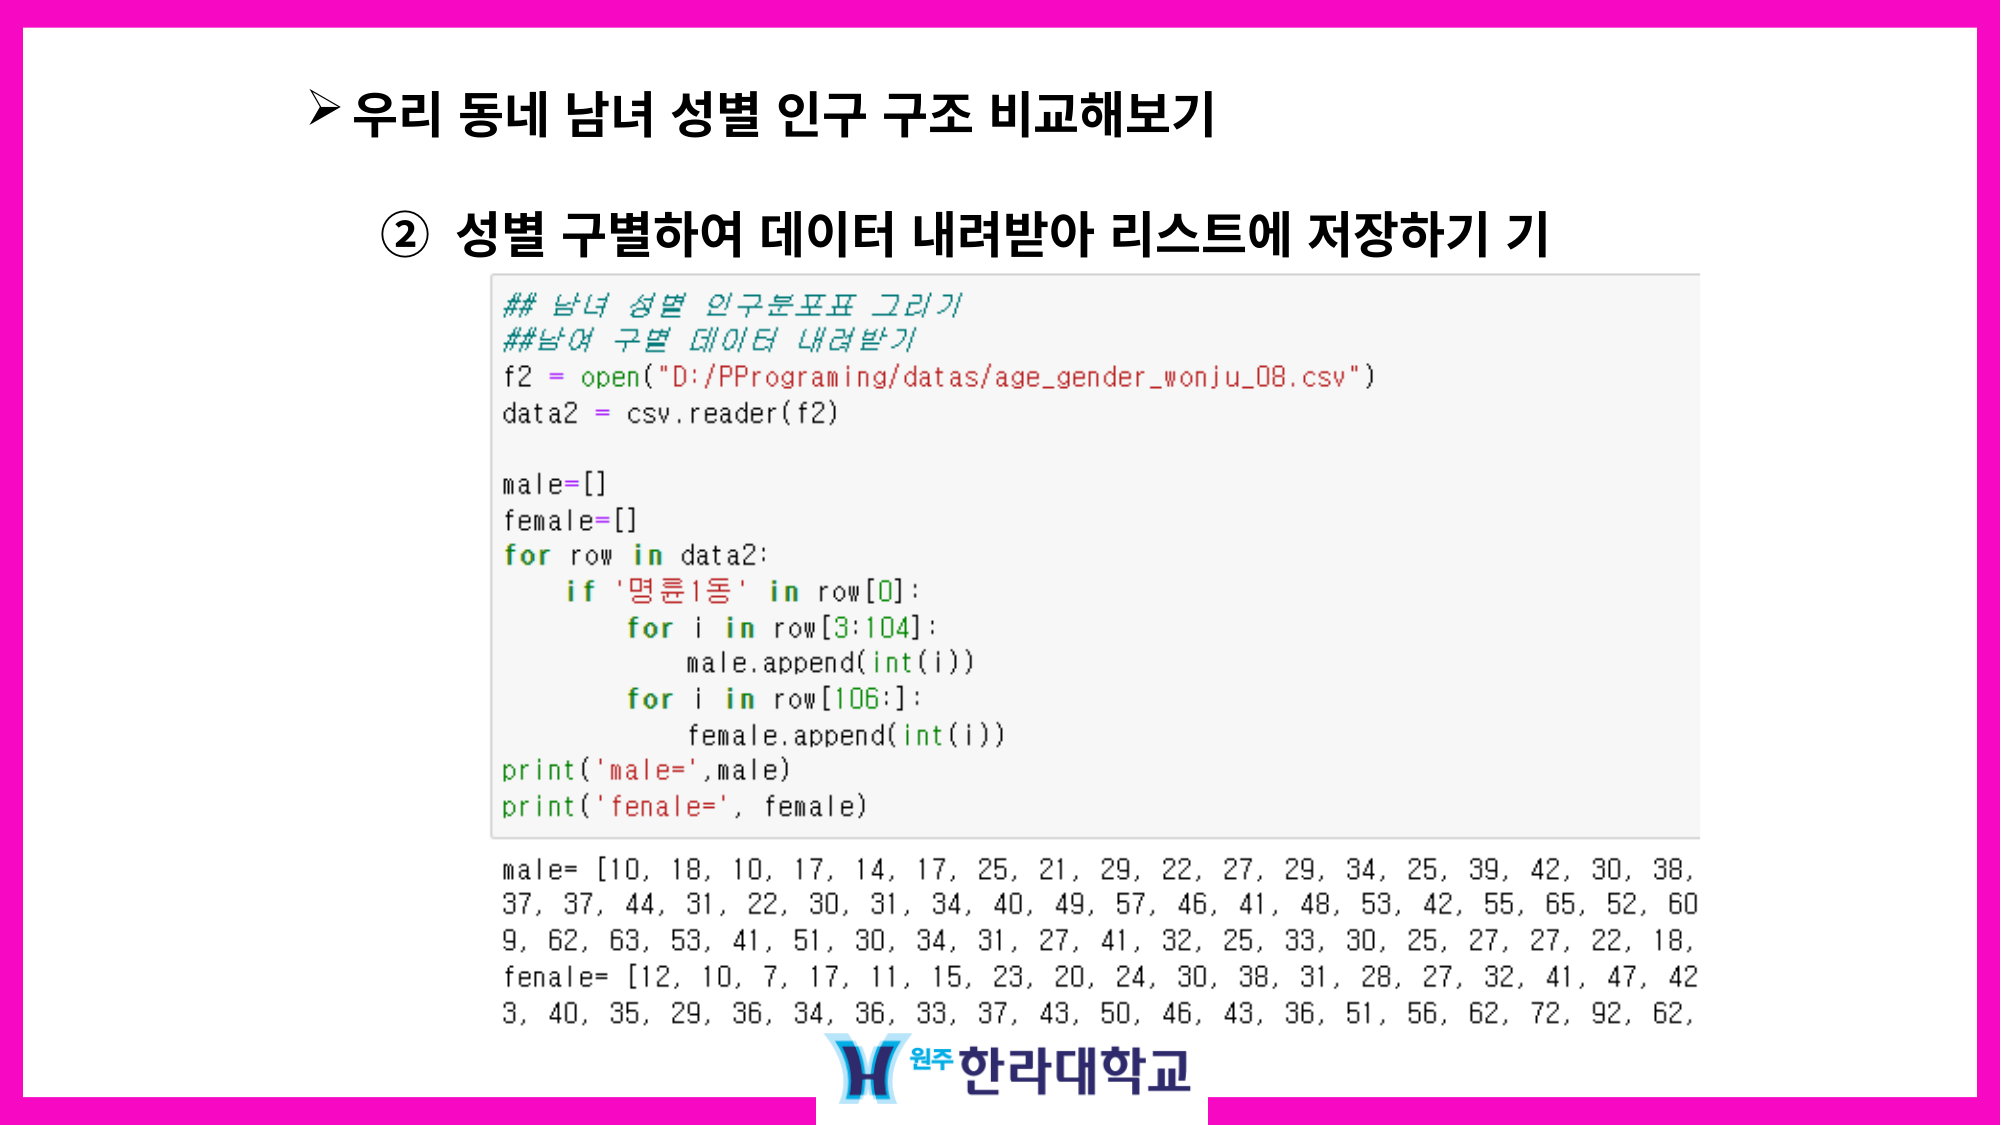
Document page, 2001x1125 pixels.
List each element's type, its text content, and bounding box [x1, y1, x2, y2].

picture [485, 272, 1701, 1125]
text_box 우리 동네 남녀 성별 인구 구조 비교해보기 성별 구별하여 데이터 내려받아 리스트에 저장하기 기 [290, 75, 1567, 271]
